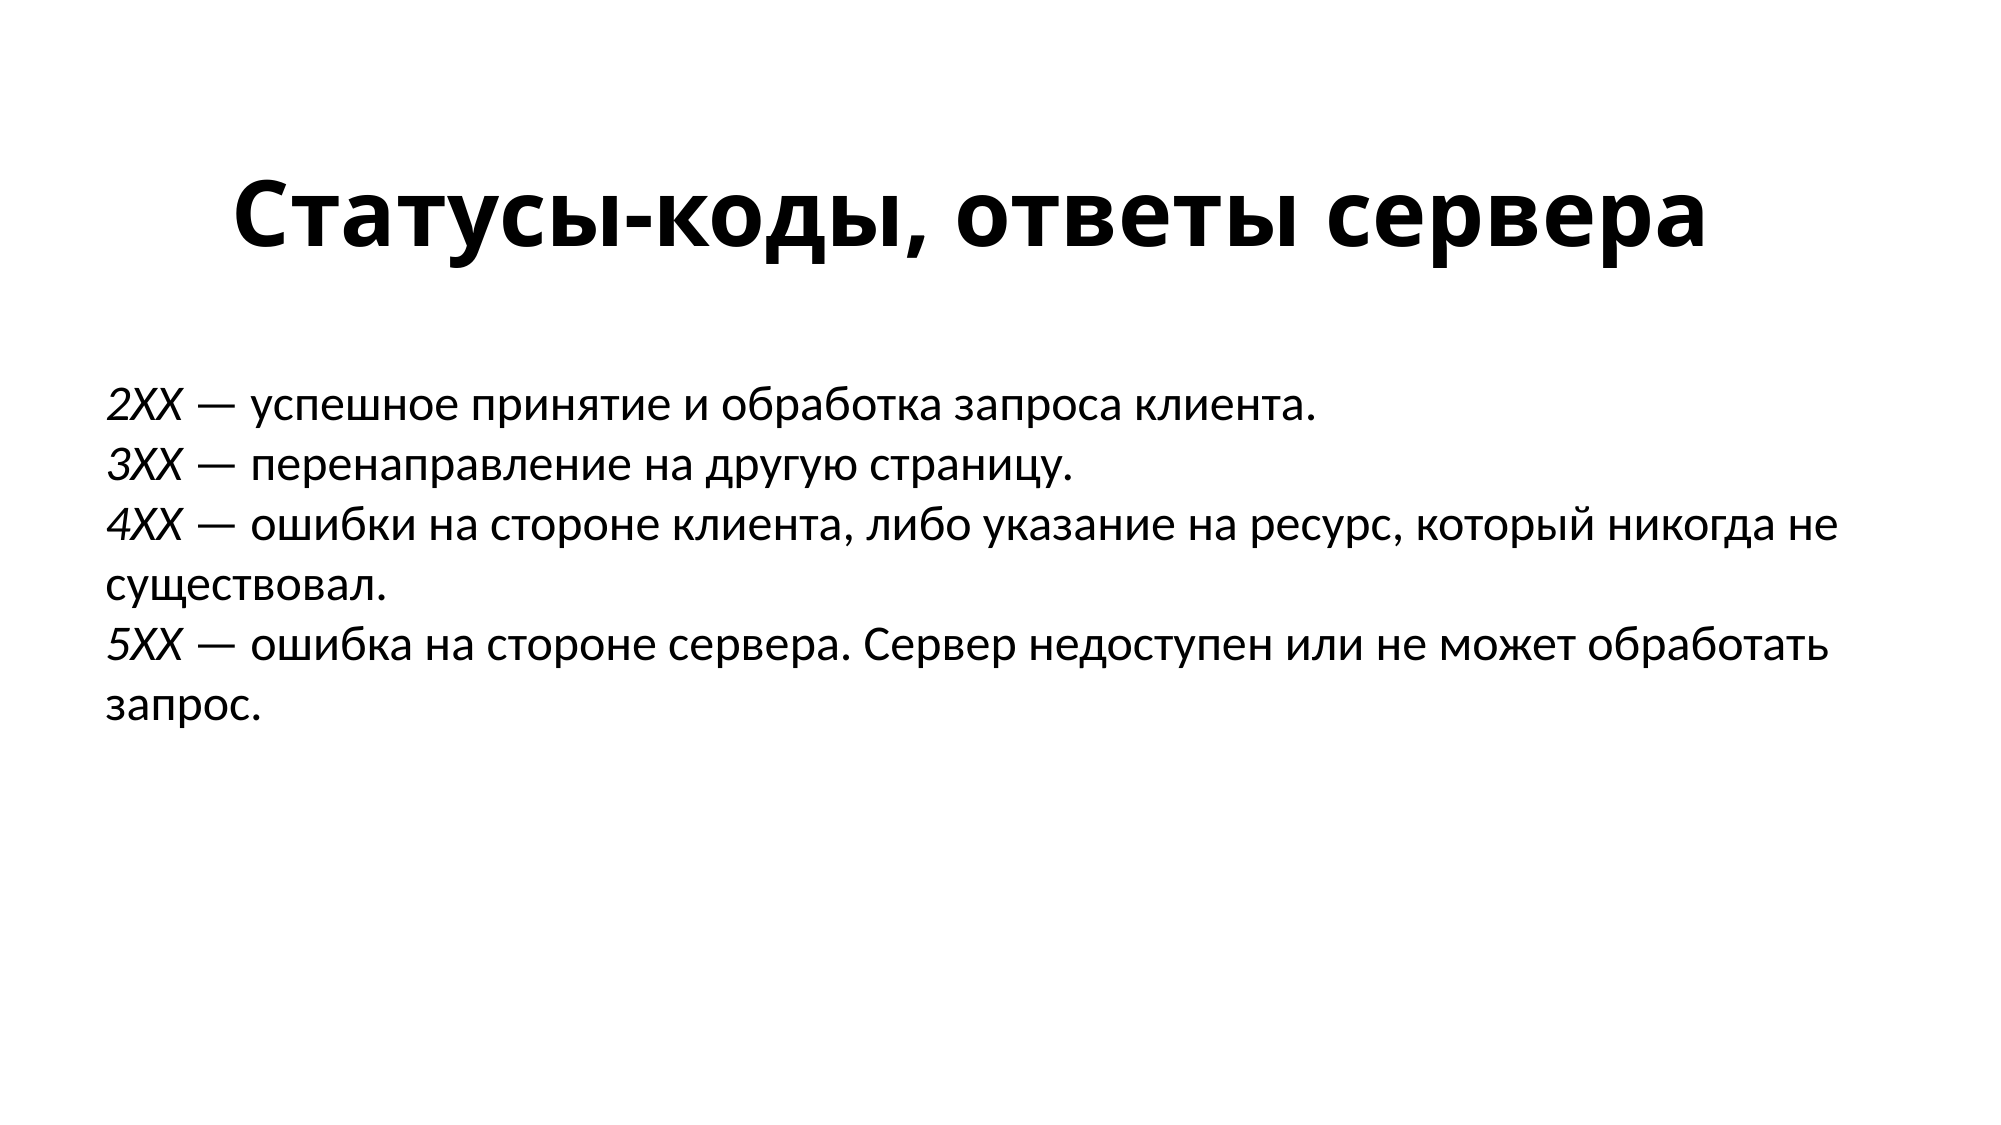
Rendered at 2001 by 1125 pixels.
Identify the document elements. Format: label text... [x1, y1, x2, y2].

title Статусы-коды, ответы сервера [121, 133, 1847, 300]
text_box 2ХХ — успешное принятие и обработка запроса клиента. 3XX — перенаправление на другую страницу. 4XX — ошибки на стороне клиента, либо указание на ресурс, который никогда не существовал. 5XX — ошибка на стороне сервера. Сервер недоступен или не может обработать запрос. [90, 362, 1917, 738]
